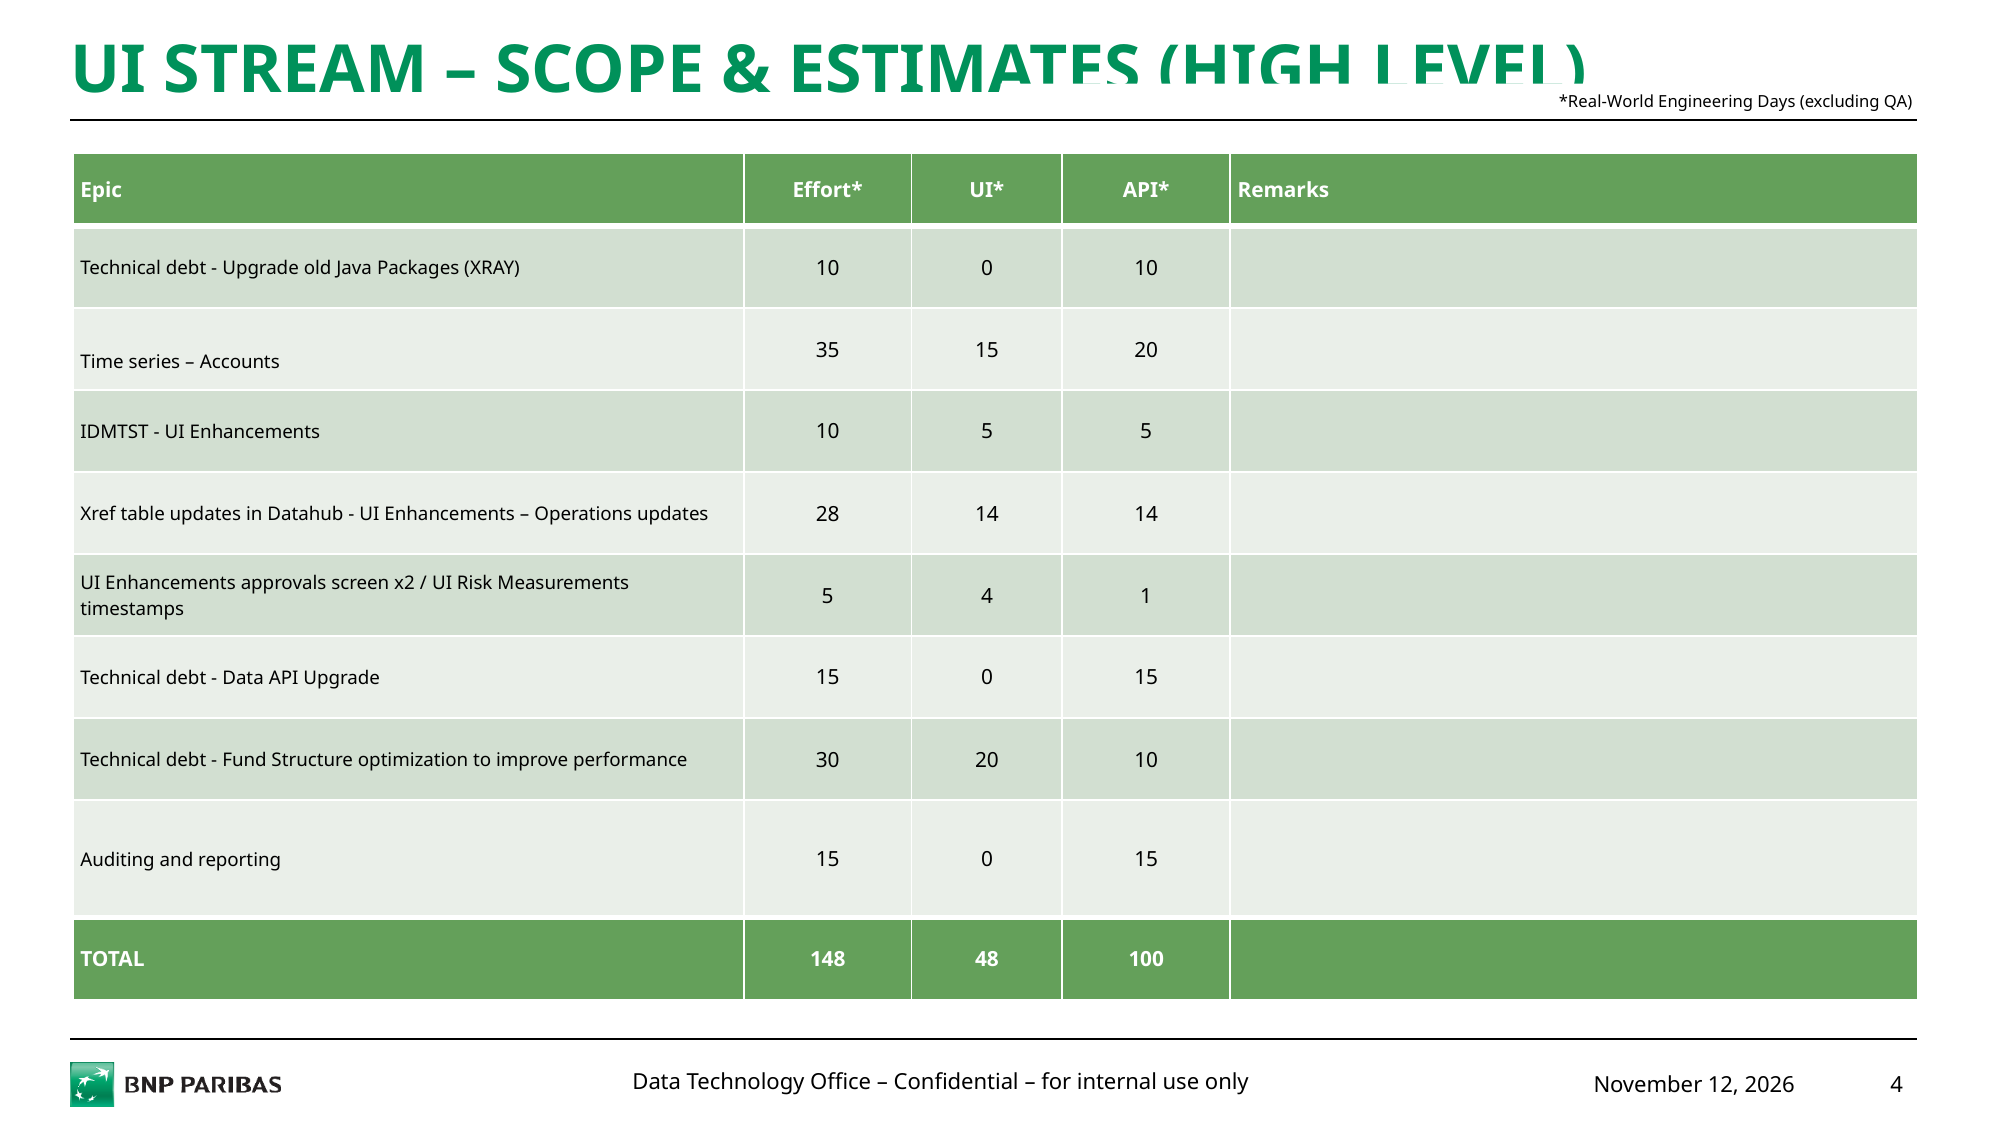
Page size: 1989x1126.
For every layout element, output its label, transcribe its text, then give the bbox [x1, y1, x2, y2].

table_cell 5 [912, 391, 1061, 471]
table_cell 10 [745, 391, 911, 471]
table_cell 15 [912, 309, 1061, 389]
table_cell 10 [1063, 229, 1229, 307]
table_header Epic [74, 154, 743, 223]
table_cell Technical debt - Data API Upgrade [74, 637, 743, 717]
text_box *Real-World Engineering Days (excluding QA) [1000, 83, 1928, 119]
table_cell [1231, 229, 1917, 307]
table_cell 0 [912, 229, 1061, 307]
table_cell UI Enhancements approvals screen x2 / UI Risk Measurements timestamps [74, 555, 743, 635]
table_cell 0 [912, 801, 1061, 915]
title UI STREAM – Scope & estimates (High Level) [56, 31, 1923, 102]
table_cell Auditing and reporting [74, 801, 743, 915]
table_cell [1231, 801, 1917, 915]
table_cell Technical debt - Fund Structure optimization to improve performance [74, 719, 743, 799]
table_cell 20 [912, 719, 1061, 799]
table_cell 5 [1063, 391, 1229, 471]
table_cell TOTAL [74, 920, 743, 999]
table_cell Time series – Accounts [74, 309, 743, 389]
table_cell 35 [745, 309, 911, 389]
table_cell 20 [1063, 309, 1229, 389]
table_header API* [1063, 154, 1229, 223]
table_cell [1231, 555, 1917, 635]
table_cell IDMTST - UI Enhancements [74, 391, 743, 471]
picture [70, 1062, 281, 1107]
table_header Effort* [745, 154, 911, 223]
table_cell Technical debt - Upgrade old Java Packages (XRAY) [74, 229, 743, 307]
table_cell 48 [912, 920, 1061, 999]
table_cell 30 [745, 719, 911, 799]
table_cell 5 [745, 555, 911, 635]
table_cell 4 [912, 555, 1061, 635]
table_cell [1231, 391, 1917, 471]
table_cell 10 [745, 229, 911, 307]
table_cell 15 [1063, 637, 1229, 717]
table_cell 1 [1063, 555, 1229, 635]
table_cell 15 [1063, 801, 1229, 915]
table_cell [1231, 473, 1917, 553]
table_cell 15 [745, 637, 911, 717]
table_cell 0 [912, 637, 1061, 717]
table_cell 148 [745, 920, 911, 999]
table_cell Xref table updates in Datahub - UI Enhancements – Operations updates [74, 473, 743, 553]
table_cell 14 [1063, 473, 1229, 553]
table_cell [1231, 637, 1917, 717]
table_header Remarks [1231, 154, 1917, 223]
table_cell 14 [912, 473, 1061, 553]
slide_number 4 [1824, 1062, 1918, 1123]
table_header UI* [912, 154, 1061, 223]
table_cell [1231, 920, 1917, 999]
table_cell [1231, 719, 1917, 799]
table_cell [1231, 309, 1917, 389]
table_cell 28 [745, 473, 911, 553]
table_cell 10 [1063, 719, 1229, 799]
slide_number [1521, 1062, 1810, 1123]
table_cell 100 [1063, 920, 1229, 999]
table_cell 15 [745, 801, 911, 915]
